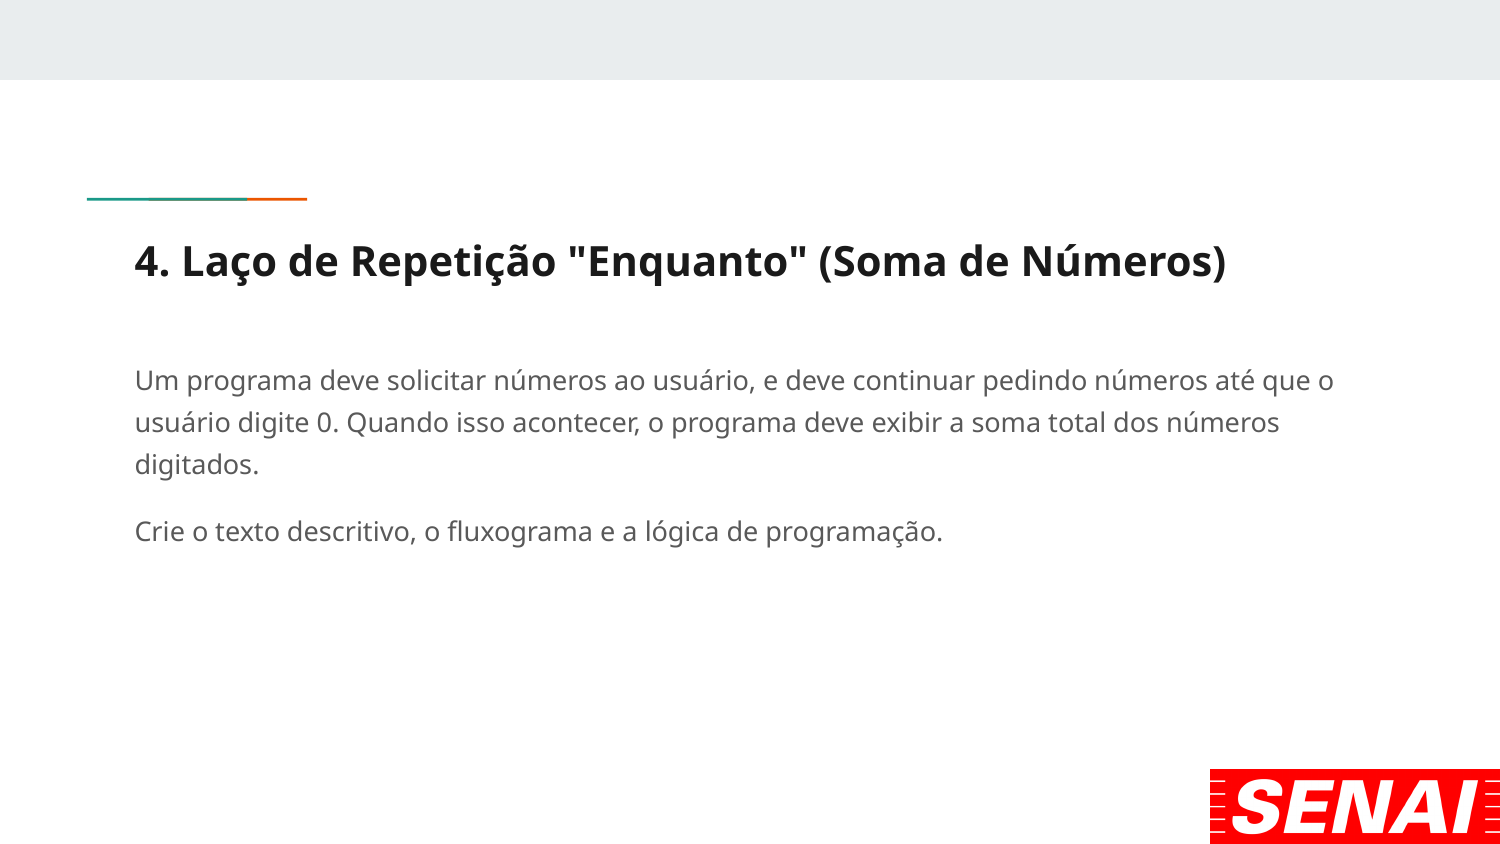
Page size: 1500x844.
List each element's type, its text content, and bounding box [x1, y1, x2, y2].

title 4. Laço de Repetição "Enquanto" (Soma de Números) [119, 216, 1381, 305]
picture [1210, 769, 1500, 844]
list Um programa deve solicitar números ao usuário, e deve continuar pedindo números até que o usuário digite 0. Quando isso acontecer, o programa deve exibir a soma total dos números digitados. Crie o texto descritivo, o fluxograma e a lógica de programação. [119, 341, 1381, 712]
